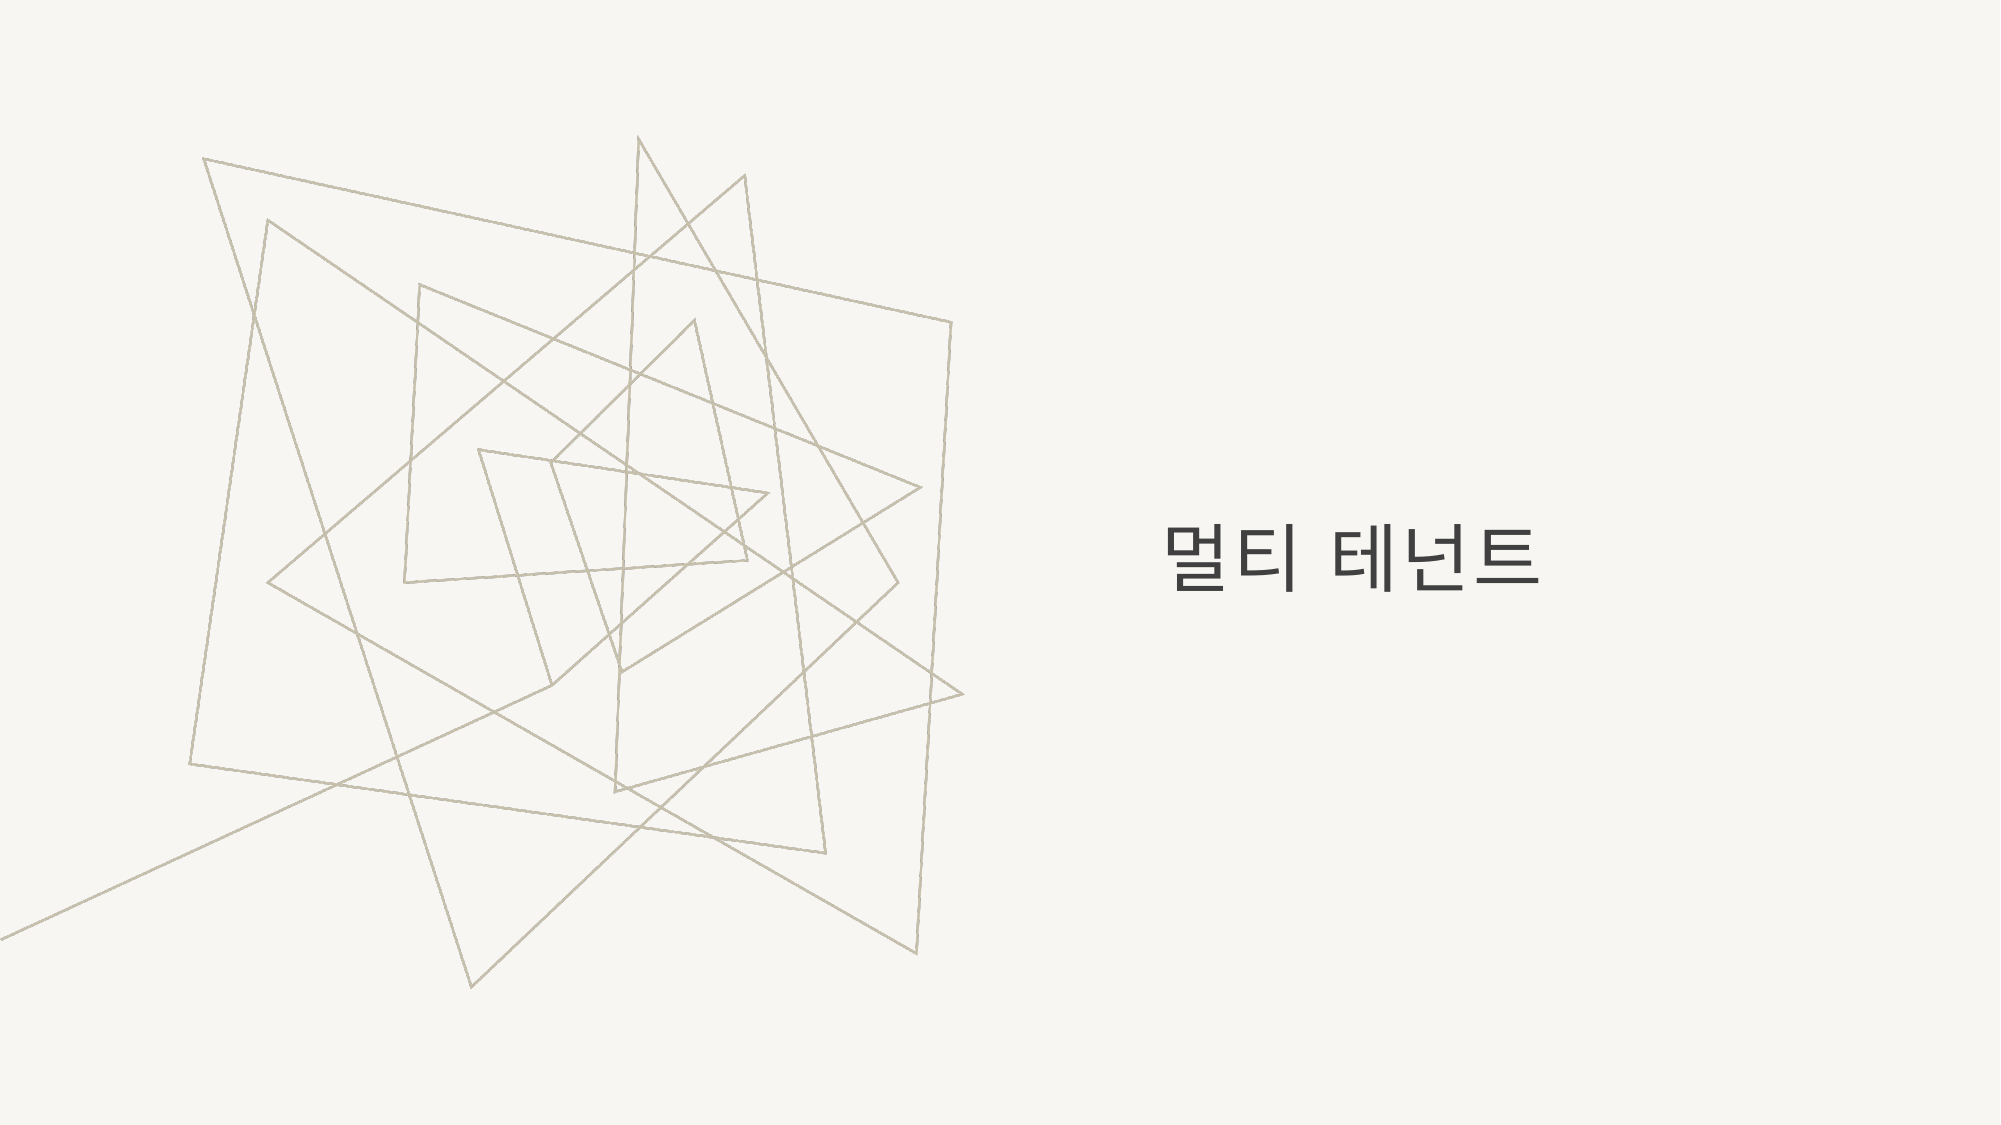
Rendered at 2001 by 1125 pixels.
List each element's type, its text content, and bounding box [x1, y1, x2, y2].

picture [0, 135, 965, 989]
title 멀티 테넌트 [1146, 421, 1833, 704]
